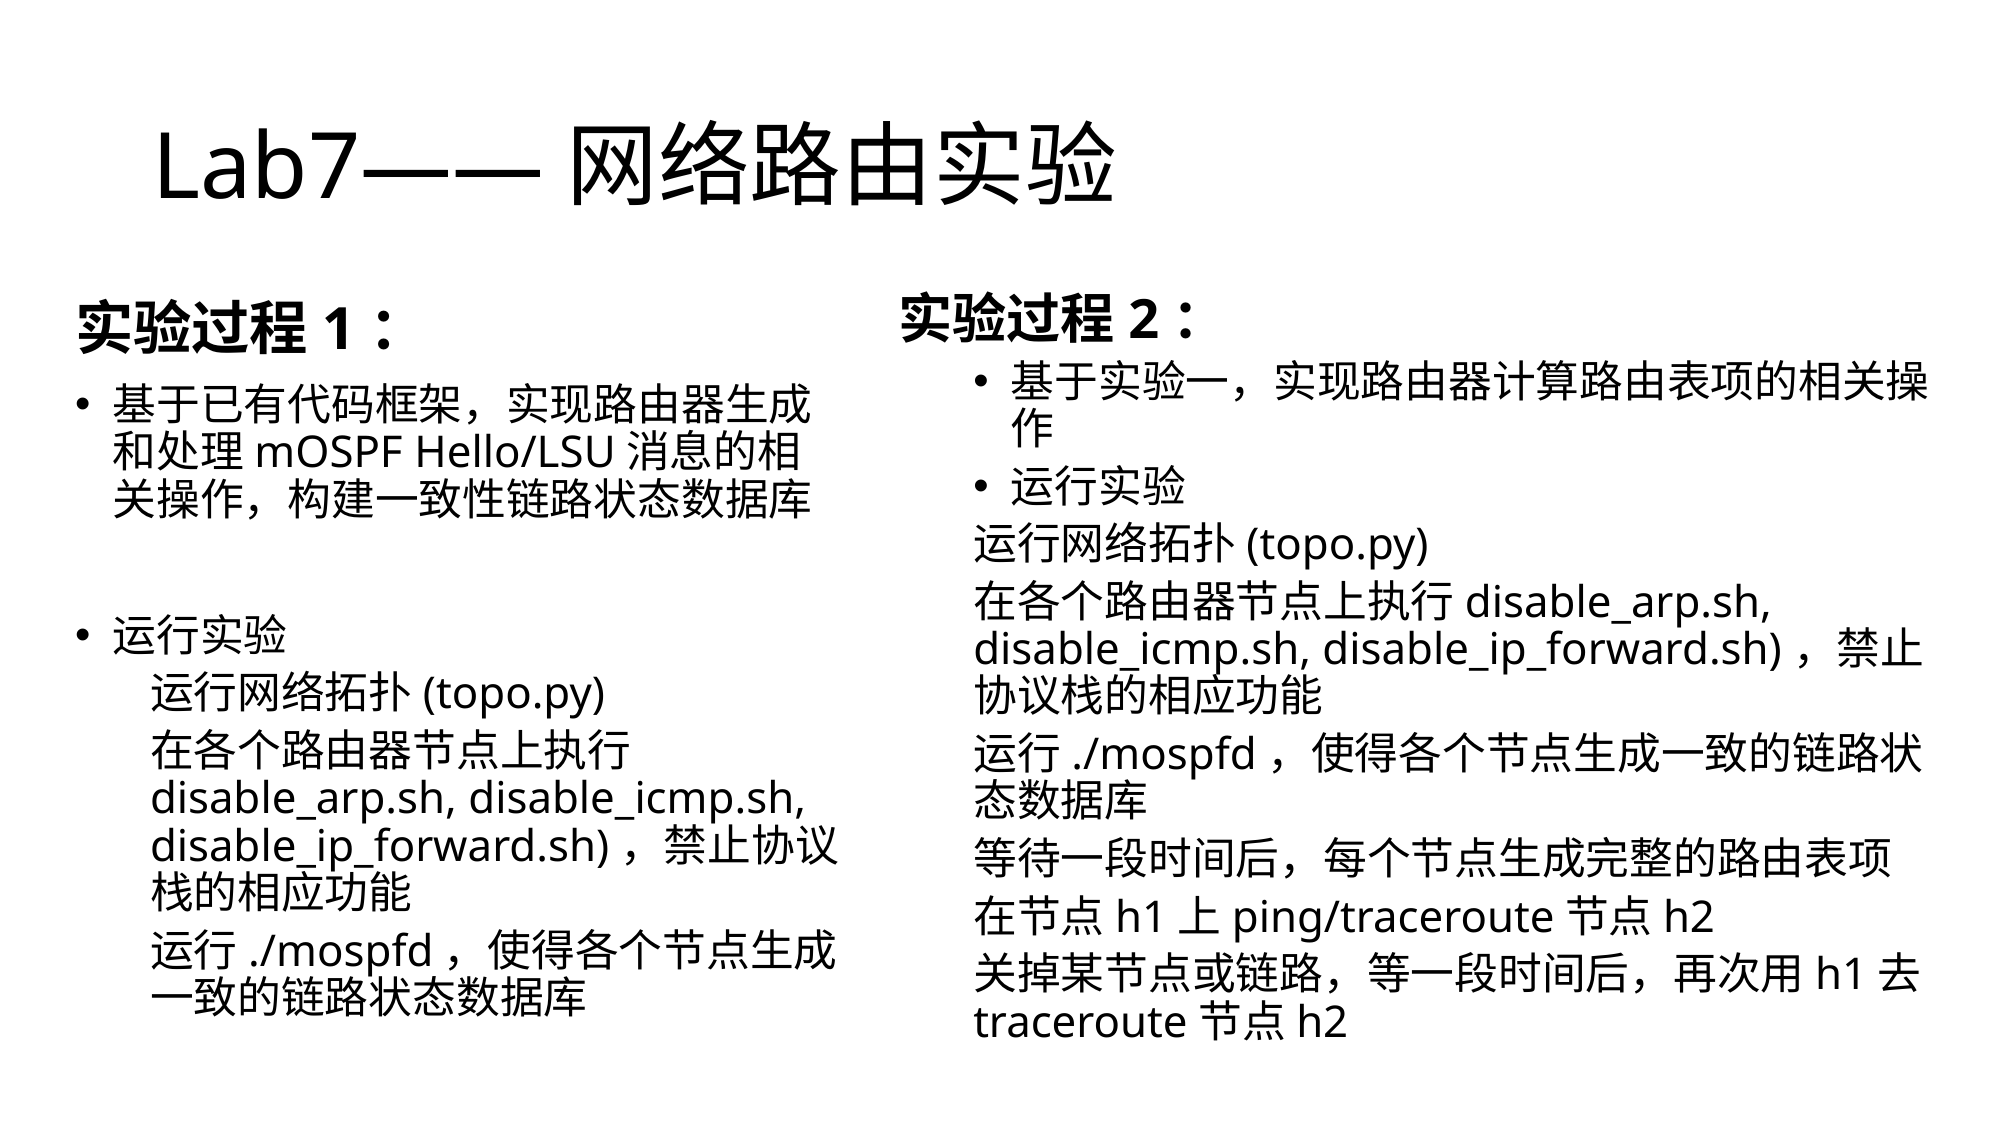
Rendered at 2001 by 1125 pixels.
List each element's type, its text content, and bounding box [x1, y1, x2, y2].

list 实验过程1： 基于已有代码框架，实现路由器生成和处理mOSPF Hello/LSU消息的相关操作，构建一致性链路状态数据库 运行实验 运行网络拓扑(topo.py) 在各个路由器节点上执行disable_arp.sh, disable_icmp.sh, disable_ip_forward.sh)，禁止协议栈的相应功能 运行./mospfd，使得各个节点生成一致的链路状态数据库 [60, 291, 859, 1097]
text_box 实验过程2： 基于实验一，实现路由器计算路由表项的相关操作 运行实验 运行网络拓扑(topo.py) 在各个路由器节点上执行disable_arp.sh, disable_icmp.sh, disable_ip_forward.sh)，禁止协议栈的相应功能 运行./mospfd，使得各个节点生成一致的链路状态数据库 等待一段时间后，每个节点生成完整的路由表项 在节点h1上ping/traceroute节点h2 关掉某节点或链路，等一段时间后，再次用h1去traceroute节点h2 [883, 276, 1981, 1099]
title Lab7——网络路由实验 [137, 59, 1863, 278]
